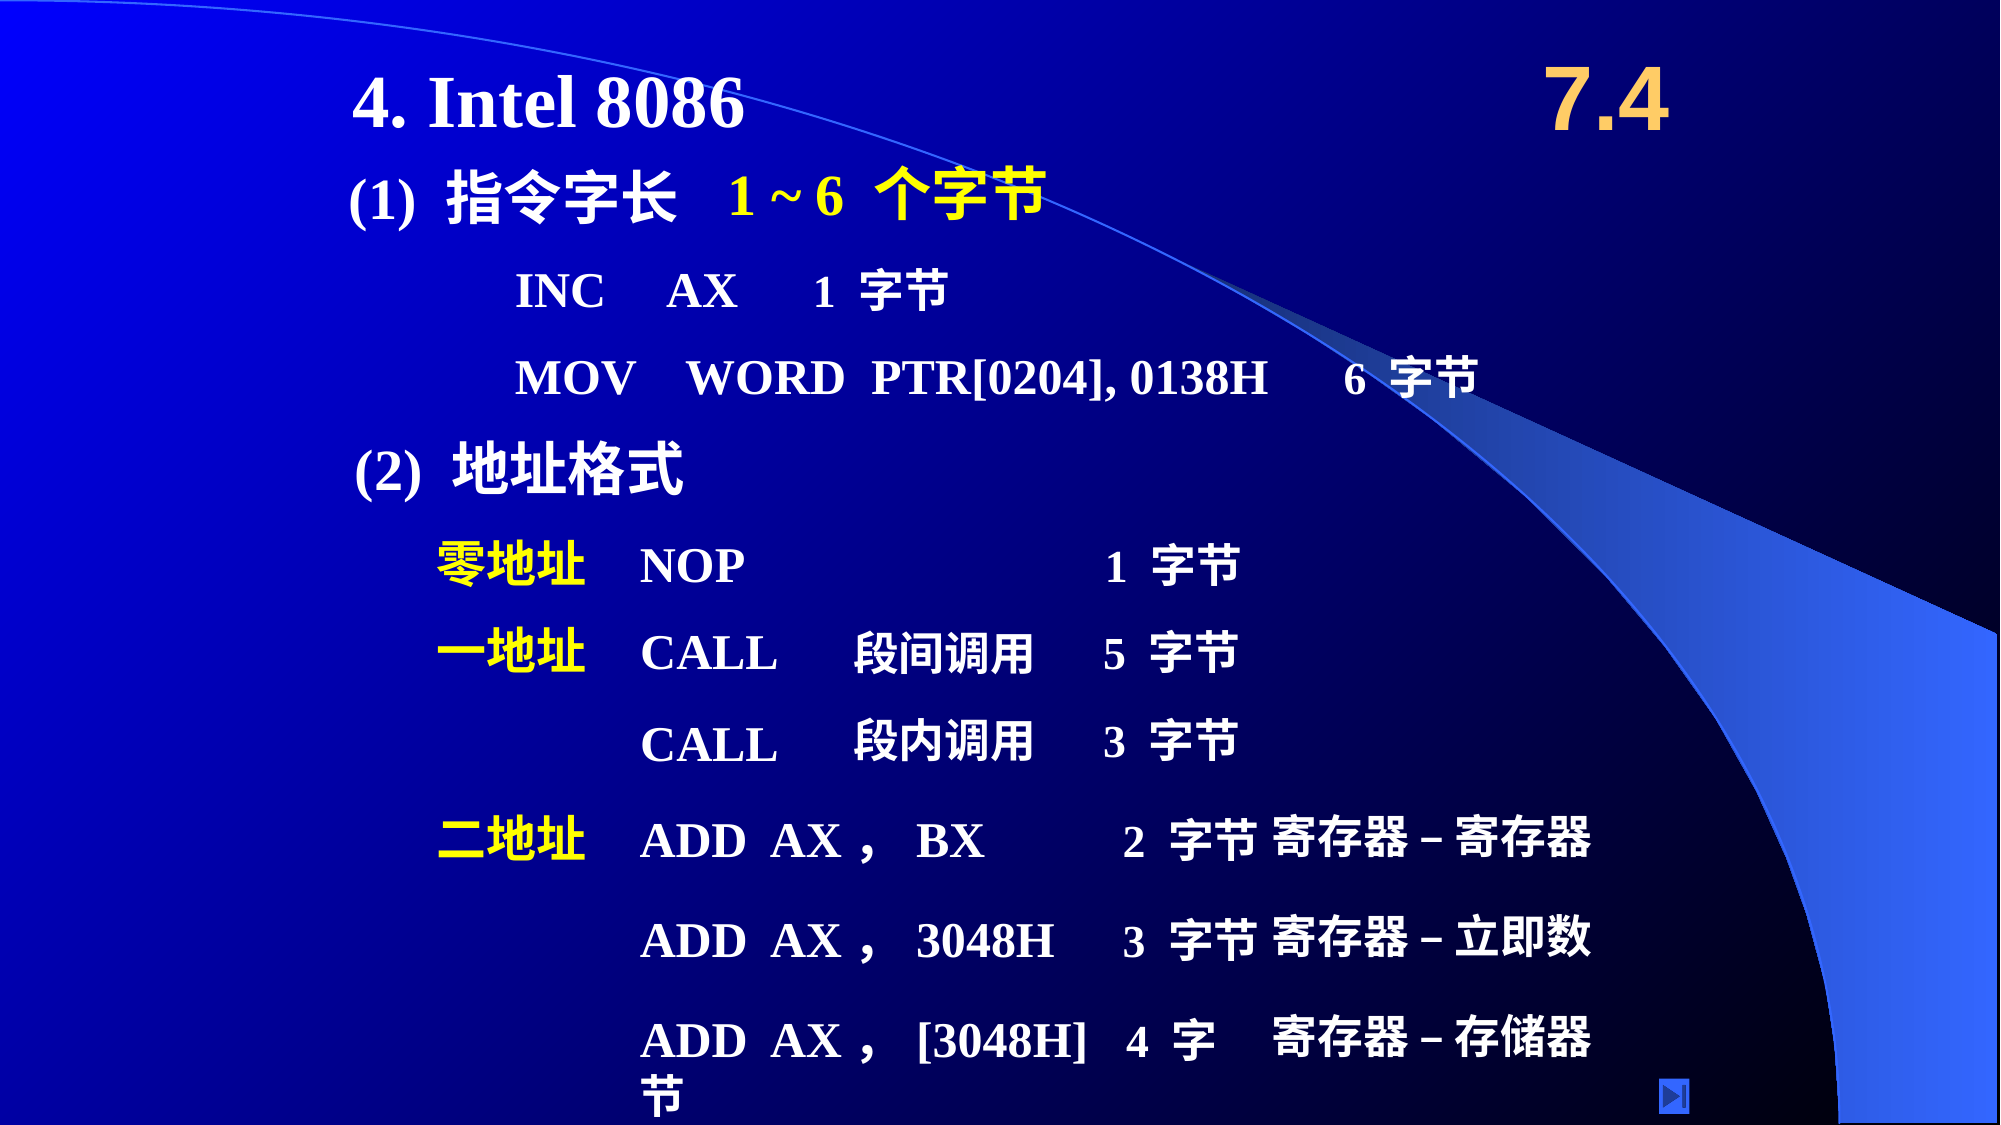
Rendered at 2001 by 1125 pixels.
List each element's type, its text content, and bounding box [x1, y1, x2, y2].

text_box 寄存器 – 立即数 [1275, 900, 1608, 970]
text_box CALL [625, 612, 794, 688]
text_box ADD AX，3048H 3 字节 [624, 899, 1275, 975]
text_box 1 ~ 6 个字节 [712, 149, 1123, 235]
text_box 寄存器 – 存储器 [1275, 999, 1608, 1070]
text_box INC AX 1 字节 [500, 249, 1350, 325]
text_box 零地址 [421, 525, 602, 600]
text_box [837, 703, 1250, 775]
text_box 7.4 [1512, 24, 1700, 163]
text_box [1659, 1078, 1690, 1114]
text_box ADD AX，[3048H] 4 字节 [624, 999, 1275, 1125]
text_box CALL [625, 703, 794, 779]
text_box NOP 1 字节 [624, 524, 1350, 600]
text_box MOV WORD PTR[0204], 0138H 6 字节 [499, 337, 1613, 413]
text_box 寄存器 – 寄存器 [1313, 800, 1608, 870]
text_box 一地址 [421, 612, 602, 688]
text_box 二地址 [421, 799, 602, 875]
text_box (2) 地址格式 [340, 425, 700, 510]
text_box (1) 指令字长 [334, 153, 694, 239]
text_box ADD AX，BX 2 字节 [624, 799, 1313, 875]
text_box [837, 616, 1250, 688]
text_box 4. Intel 8086 [337, 44, 900, 150]
